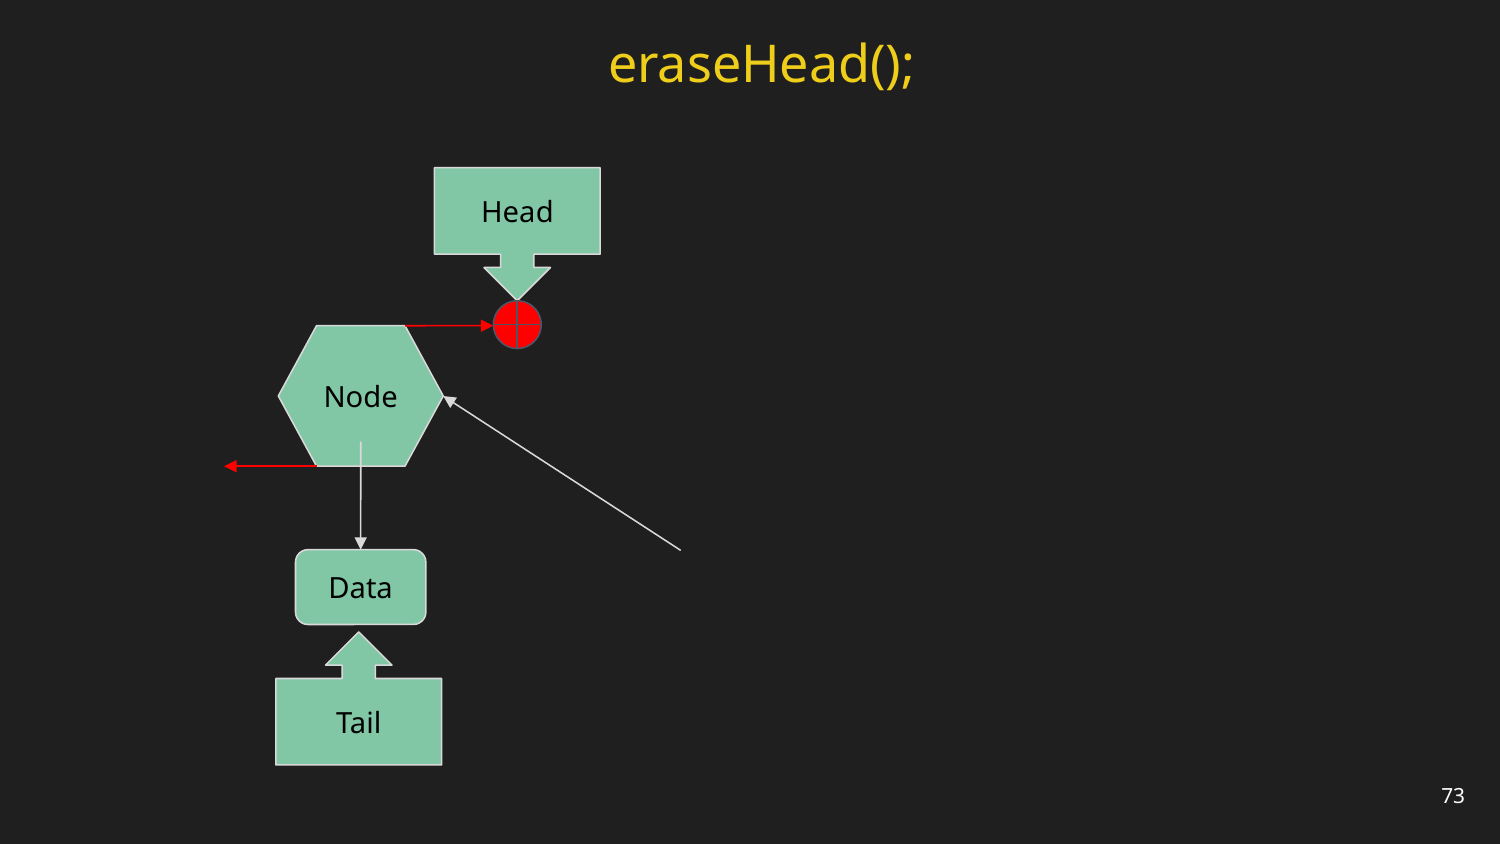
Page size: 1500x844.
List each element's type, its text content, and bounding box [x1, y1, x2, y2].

text_box Head [434, 167, 601, 300]
text_box Tail [275, 632, 442, 765]
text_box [223, 325, 494, 625]
text_box [493, 300, 542, 349]
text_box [442, 395, 681, 551]
title eraseHead(); [593, 14, 1263, 117]
slide_number 73 [1389, 764, 1480, 830]
